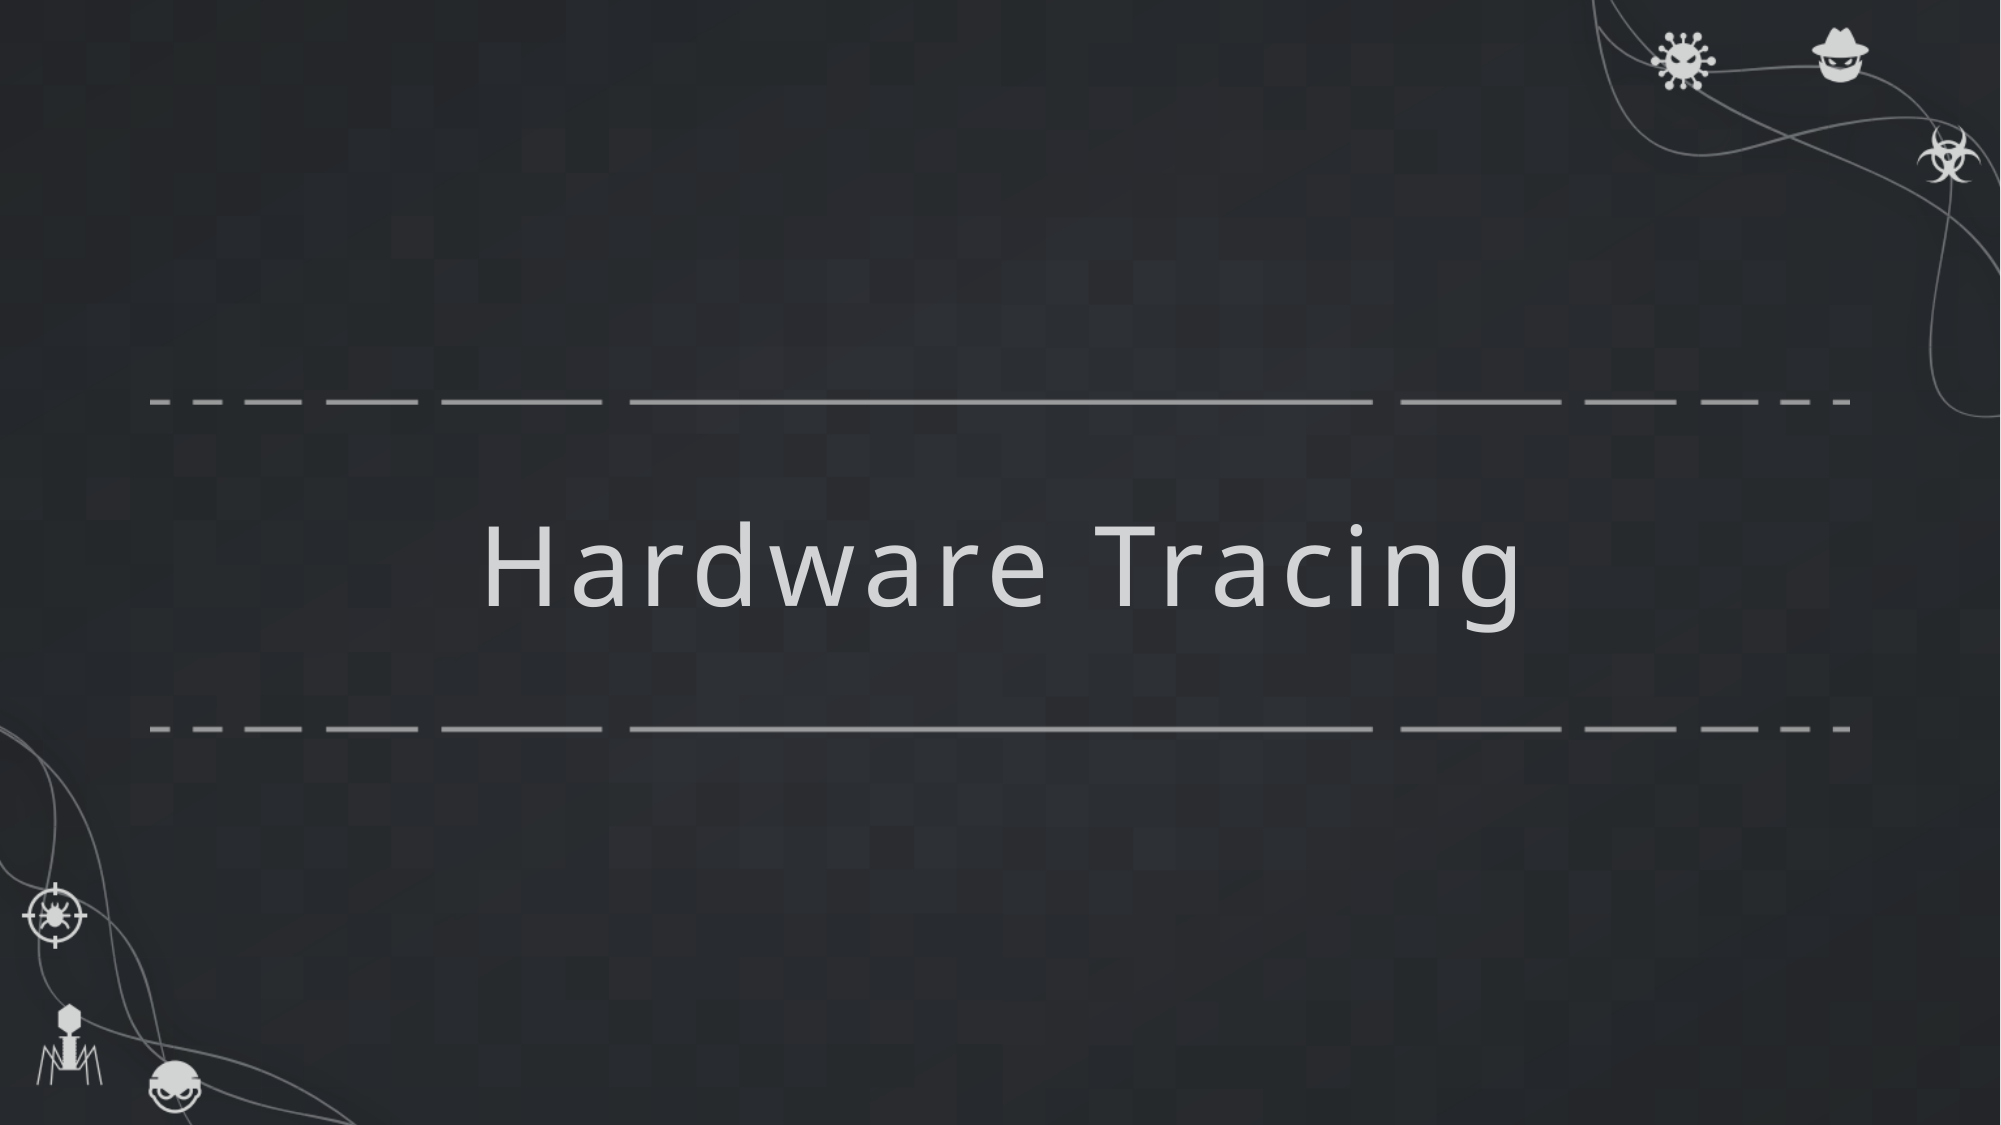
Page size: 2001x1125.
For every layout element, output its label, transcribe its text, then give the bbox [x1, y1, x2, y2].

text_box Hardware Tracing [40, 441, 1966, 683]
